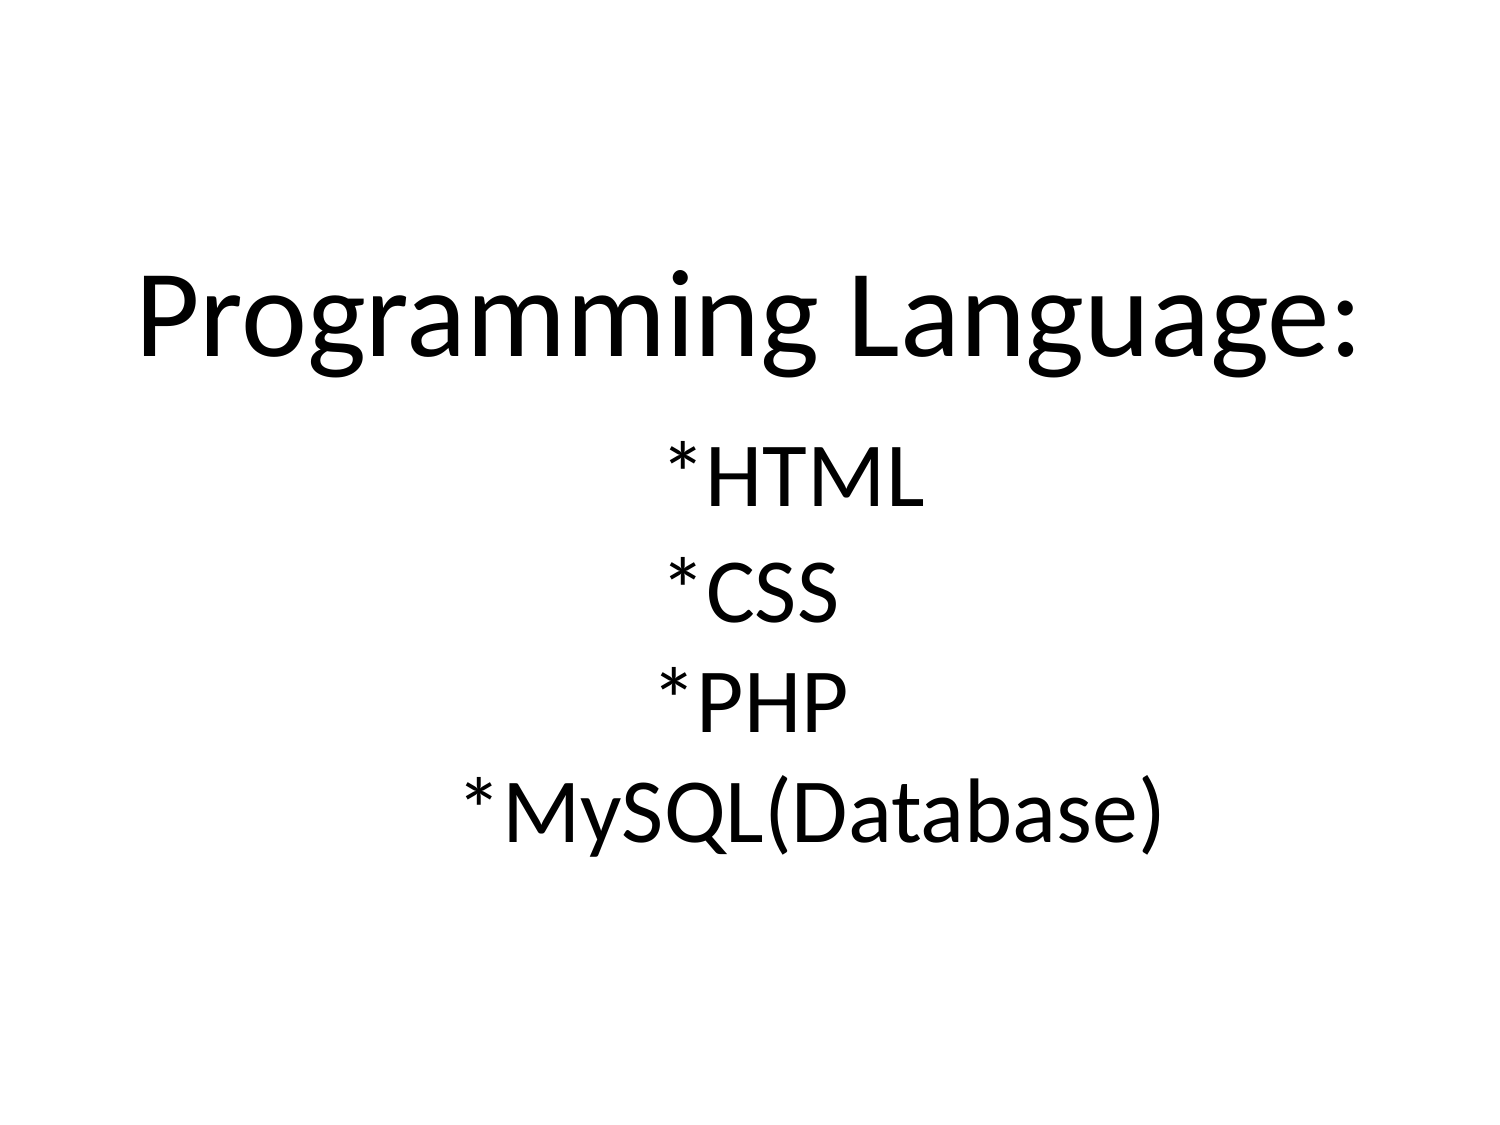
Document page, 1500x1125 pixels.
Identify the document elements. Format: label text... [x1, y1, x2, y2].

title Programming Language: *HTML *CSS *PHP *MySQL(Database) [37, 24, 1463, 1068]
